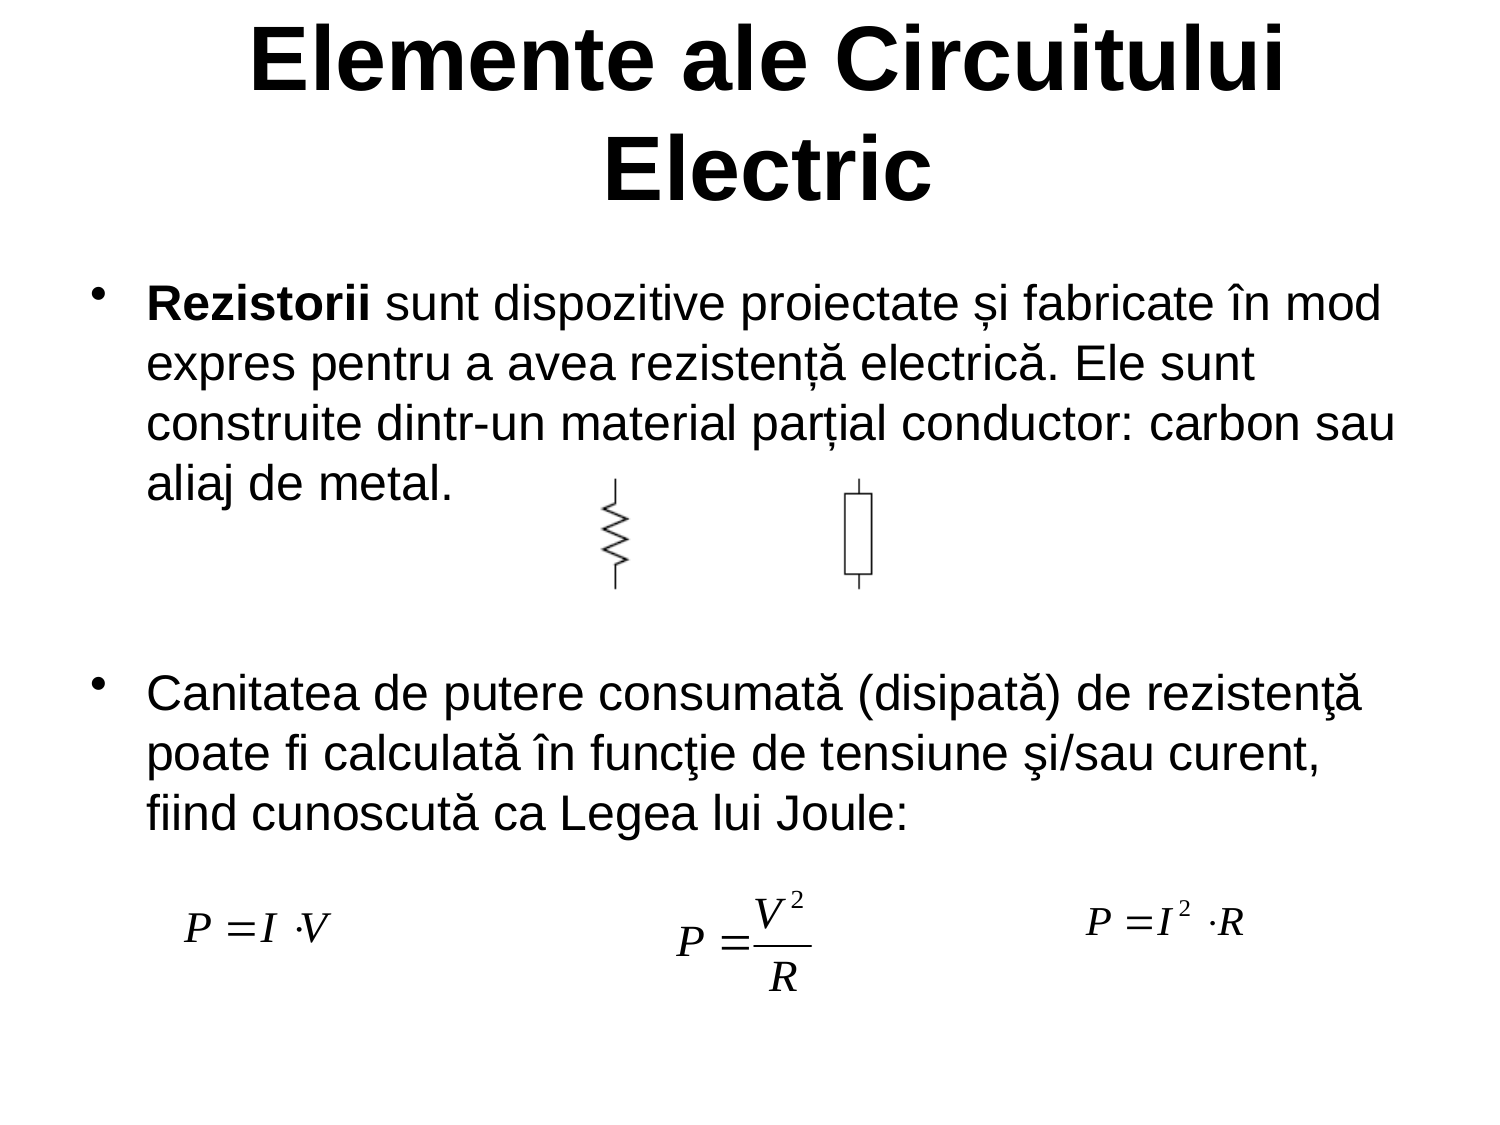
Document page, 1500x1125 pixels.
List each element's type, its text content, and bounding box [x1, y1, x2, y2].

title Elemente ale Circuitului Electric [93, 70, 1444, 259]
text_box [1077, 890, 1254, 953]
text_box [667, 878, 821, 1002]
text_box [175, 902, 340, 961]
picture [585, 468, 890, 602]
list Rezistorii sunt dispozitive proiectate și fabricate în mod expres pentru a avea rezistență electrică. Ele sunt construite dintr-un material parțial conductor: carbon sau aliaj de metal. Canitatea de putere consumată (disipată) de rezistenţă poate fi calculată în funcţie de tensiune şi/sau curent, fiind cunoscută ca Legea lui Joule: [74, 262, 1426, 1006]
